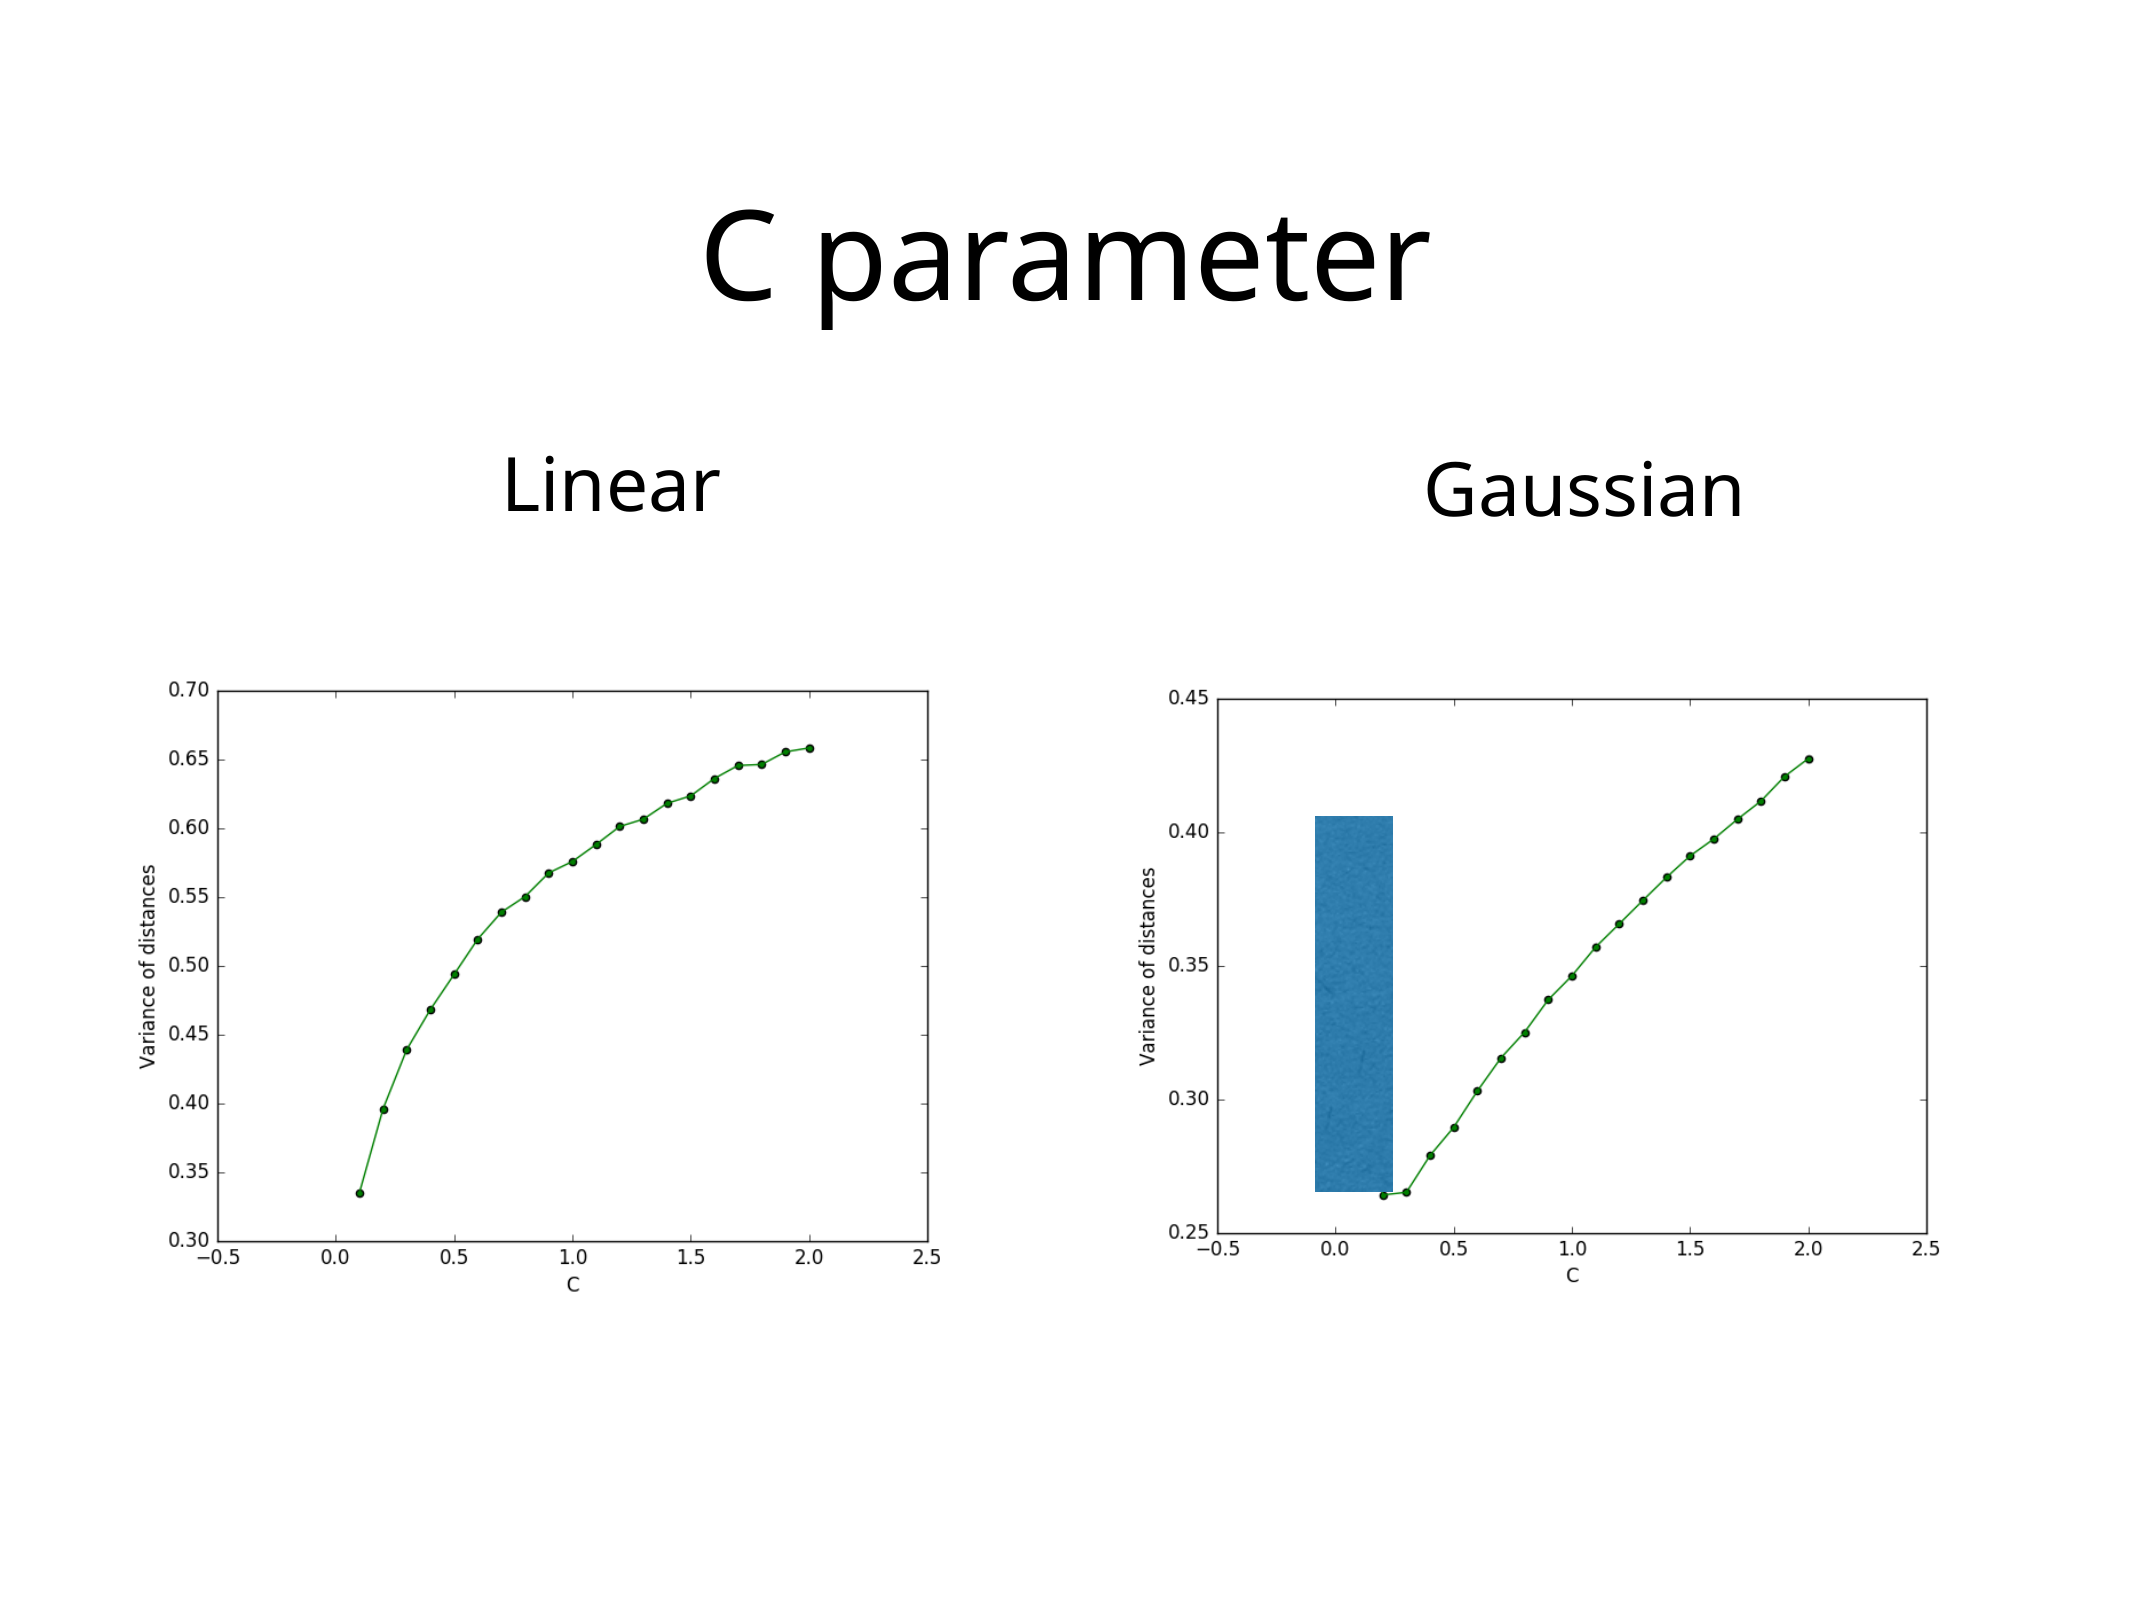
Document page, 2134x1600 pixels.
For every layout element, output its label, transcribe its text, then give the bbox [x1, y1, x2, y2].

picture [102, 622, 1020, 1310]
title C parameter [155, 72, 1978, 428]
text_box Linear [493, 427, 730, 535]
picture [1103, 632, 2018, 1300]
text_box Gaussian [1415, 433, 1755, 540]
